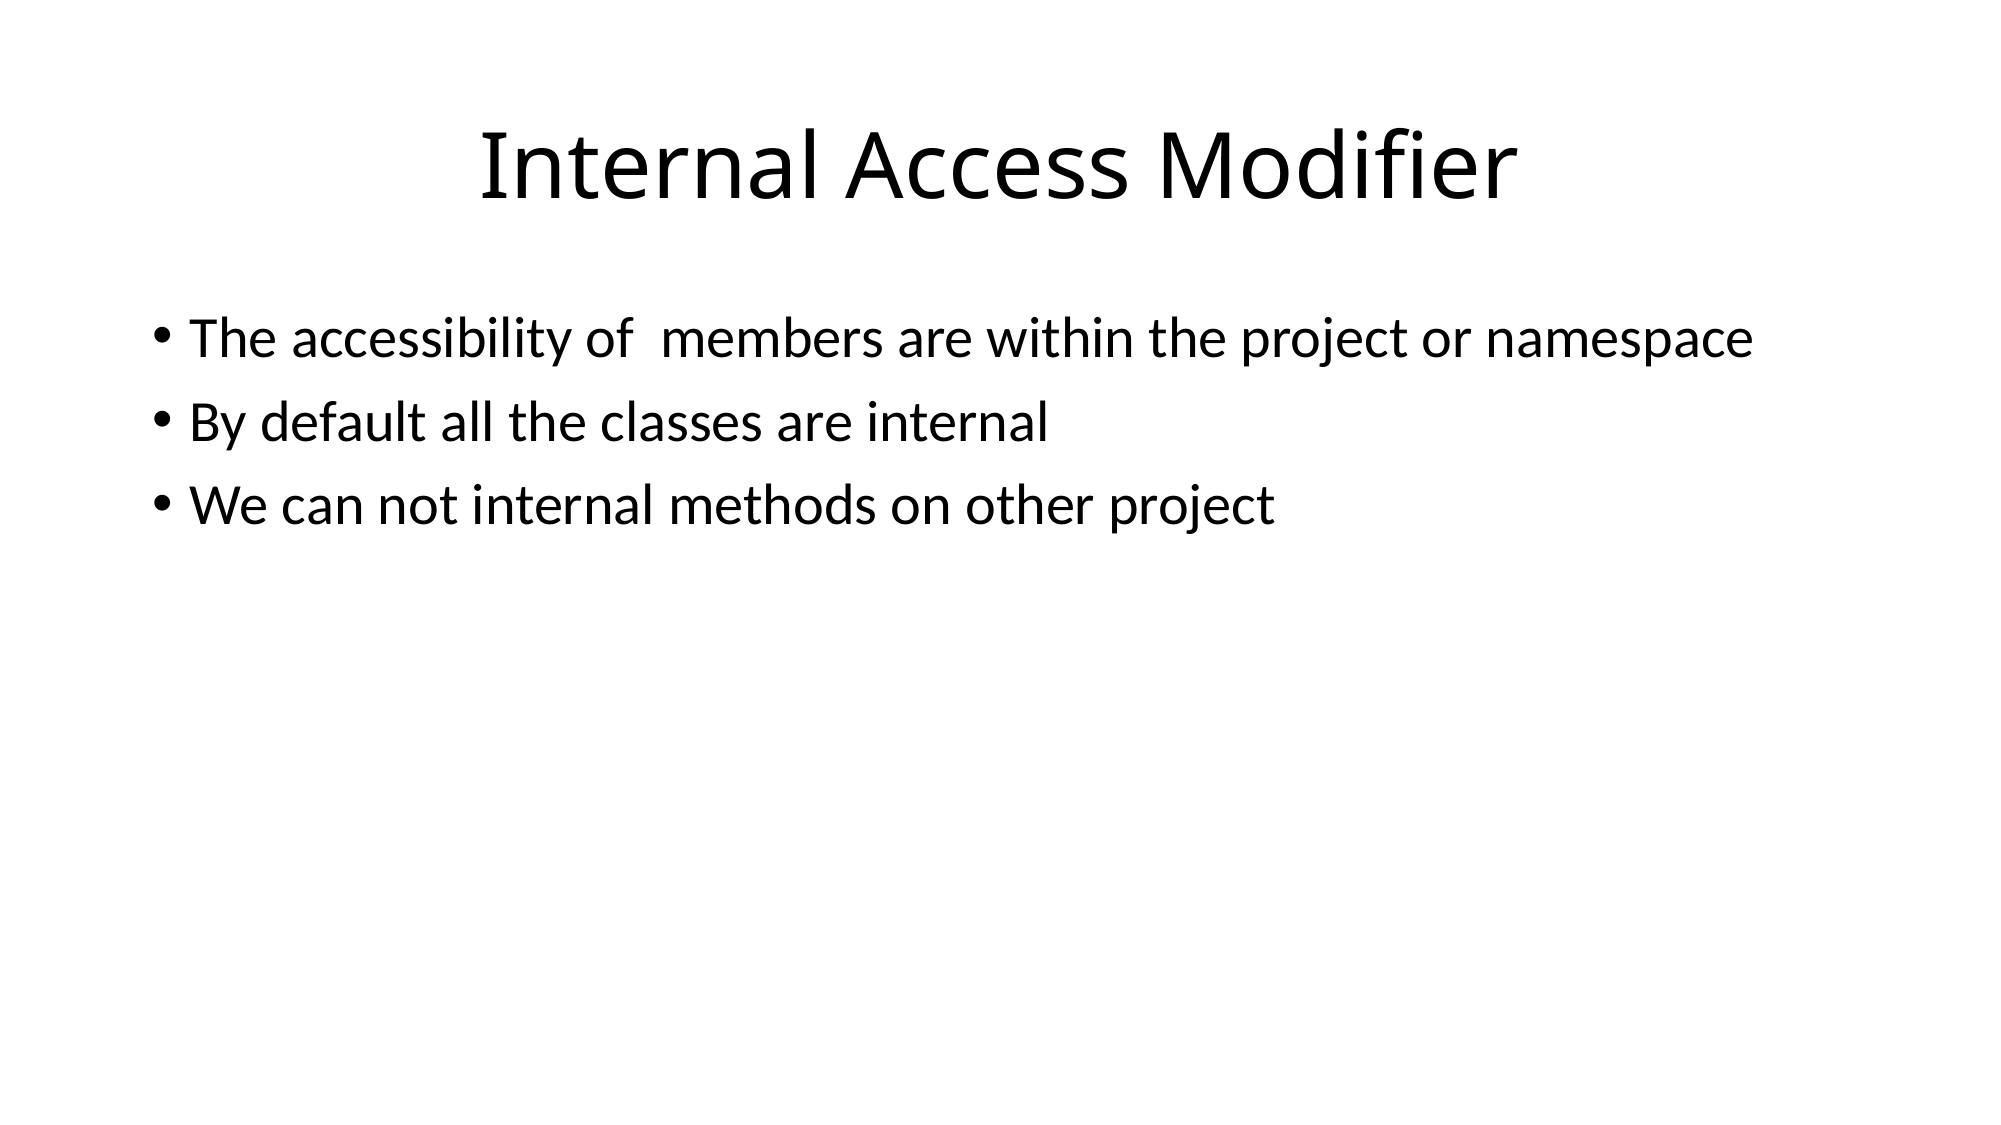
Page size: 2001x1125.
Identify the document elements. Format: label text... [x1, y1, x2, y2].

title Internal Access Modifier [137, 59, 1863, 278]
list The accessibility of members are within the project or namespace By default all the classes are internal We can not internal methods on other project [137, 299, 1863, 1014]
